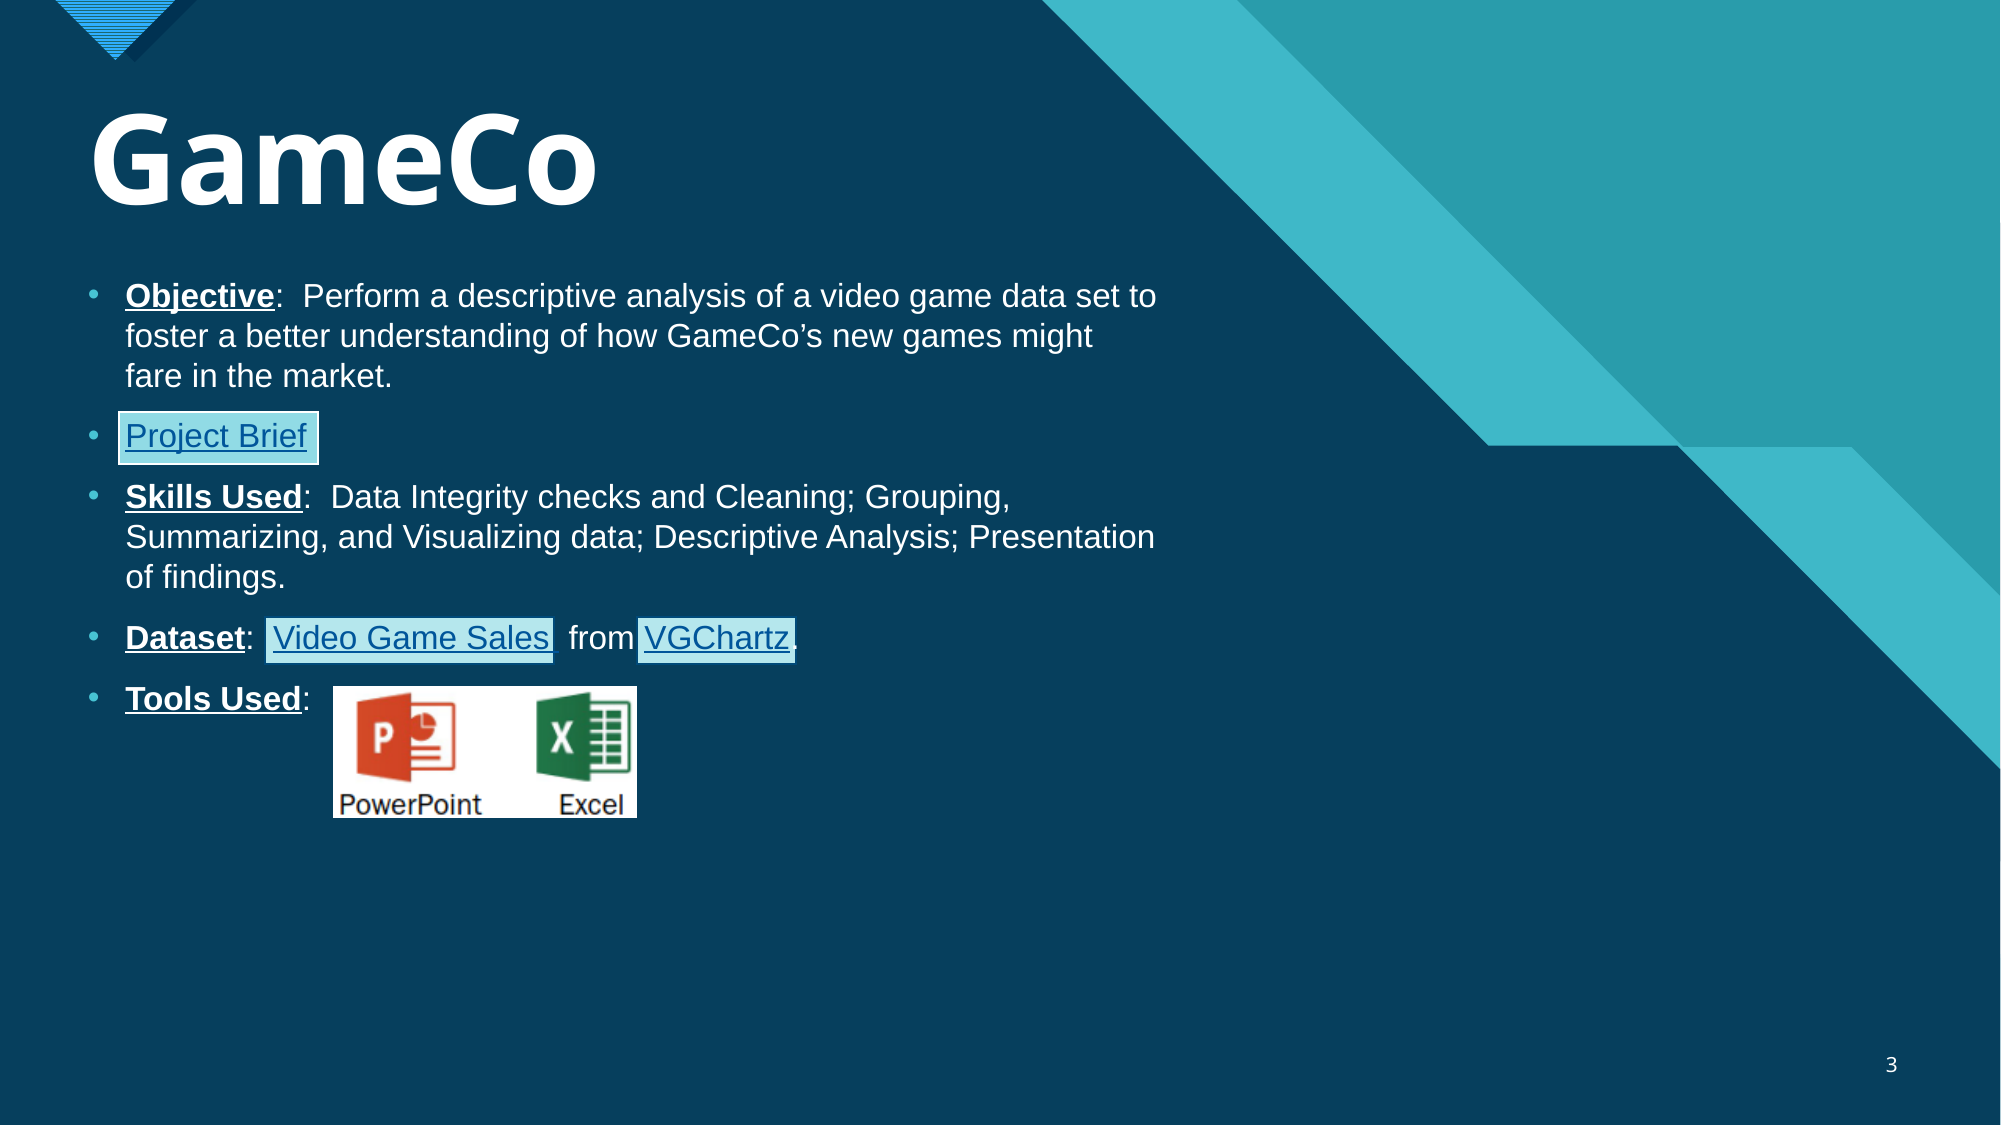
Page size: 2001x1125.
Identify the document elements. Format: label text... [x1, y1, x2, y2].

picture [334, 687, 636, 817]
title GameCo [72, 89, 1913, 241]
list Objective: Perform a descriptive analysis of a video game data set to foster a better understanding of how GameCo’s new games might fare in the market. Project Brief Skills Used: Data Integrity checks and Cleaning; Grouping, Summarizing, and Visualizing data; Descriptive Analysis; Presentation of findings. Dataset: ​Video Game Sales from VGChartz. Tools Used: [72, 266, 1175, 938]
slide_number 3 [1845, 1035, 1913, 1096]
